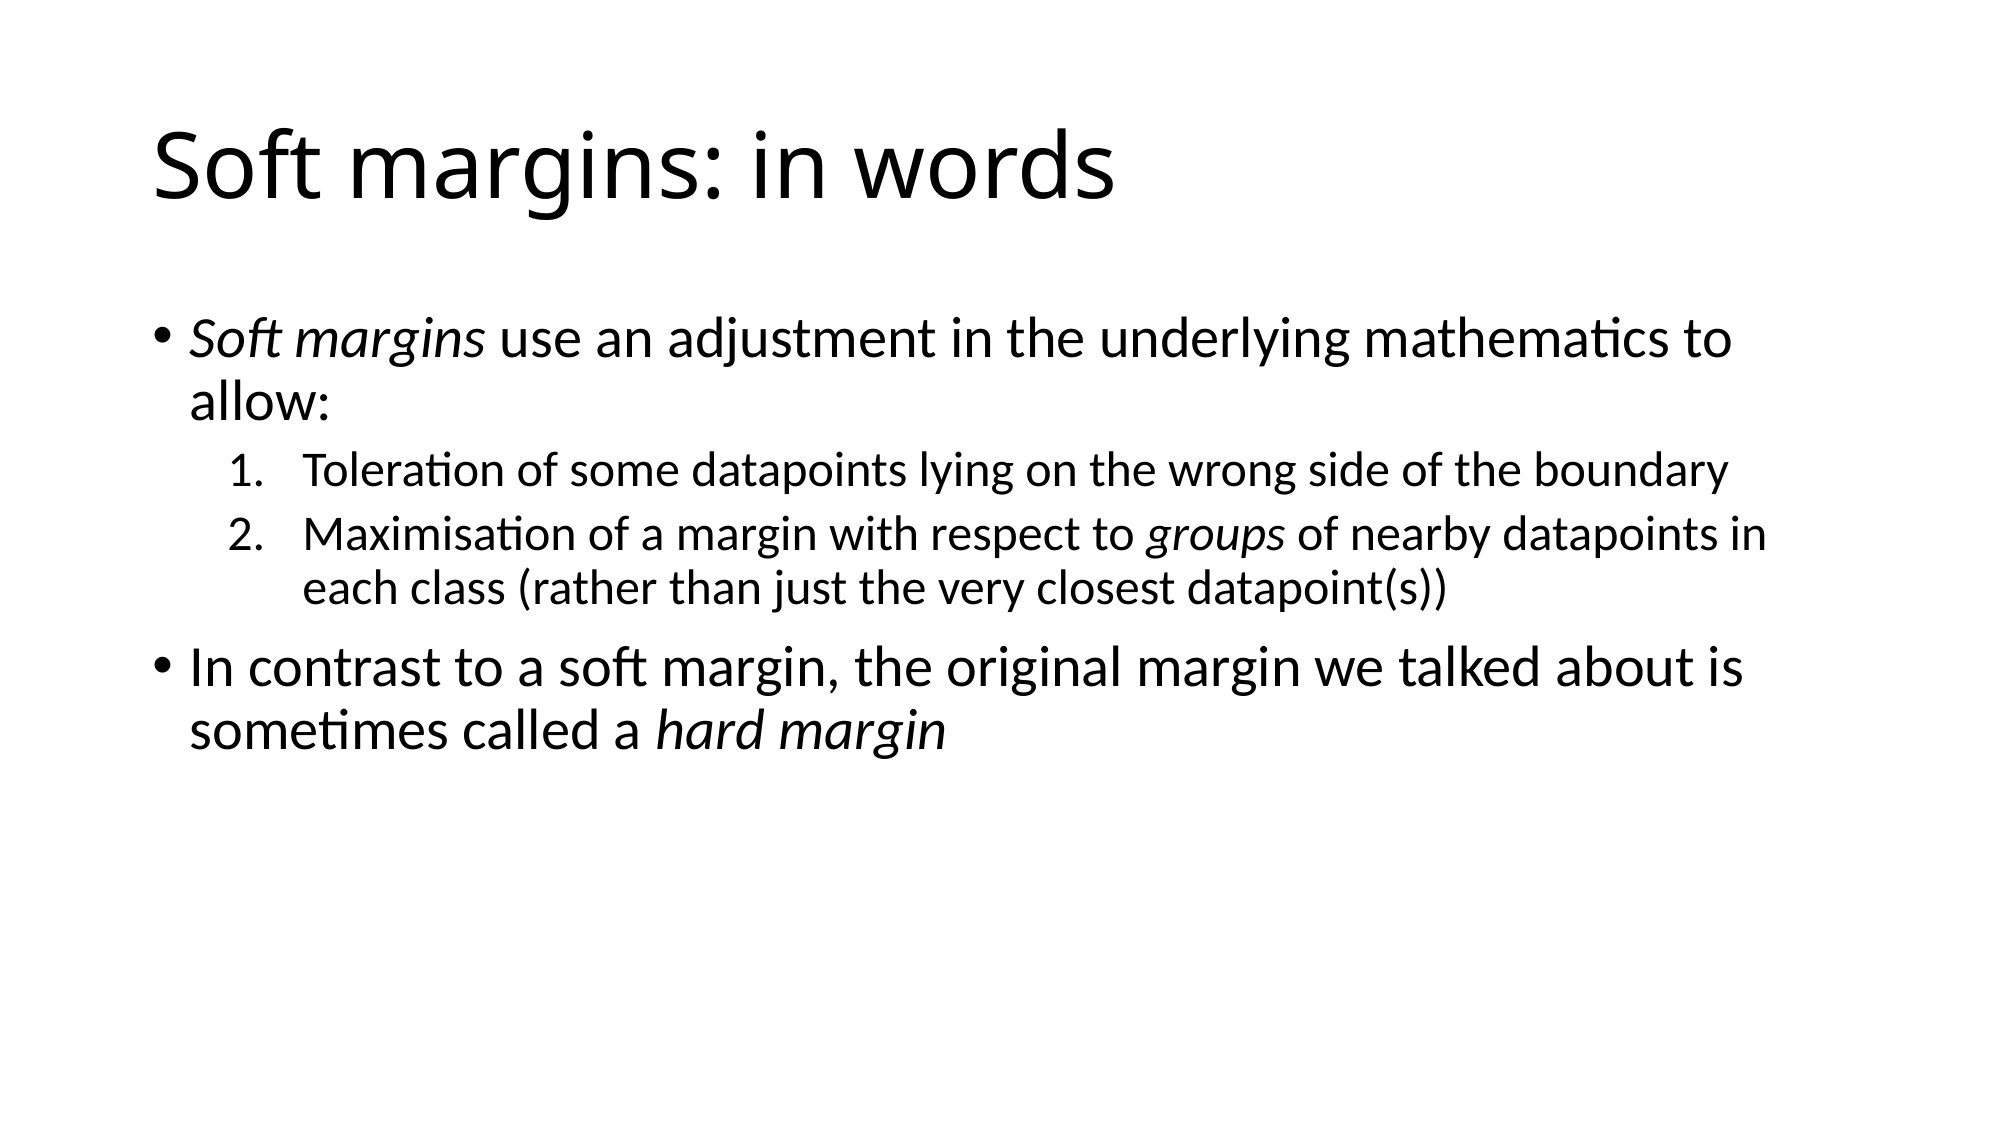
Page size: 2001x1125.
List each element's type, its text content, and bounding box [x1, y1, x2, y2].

title Soft margins: in words [137, 59, 1863, 278]
list Soft margins use an adjustment in the underlying mathematics to allow: Toleration of some datapoints lying on the wrong side of the boundary Maximisation of a margin with respect to groups of nearby datapoints in each class (rather than just the very closest datapoint(s)) In contrast to a soft margin, the original margin we talked about is sometimes called a hard margin [137, 299, 1863, 1014]
